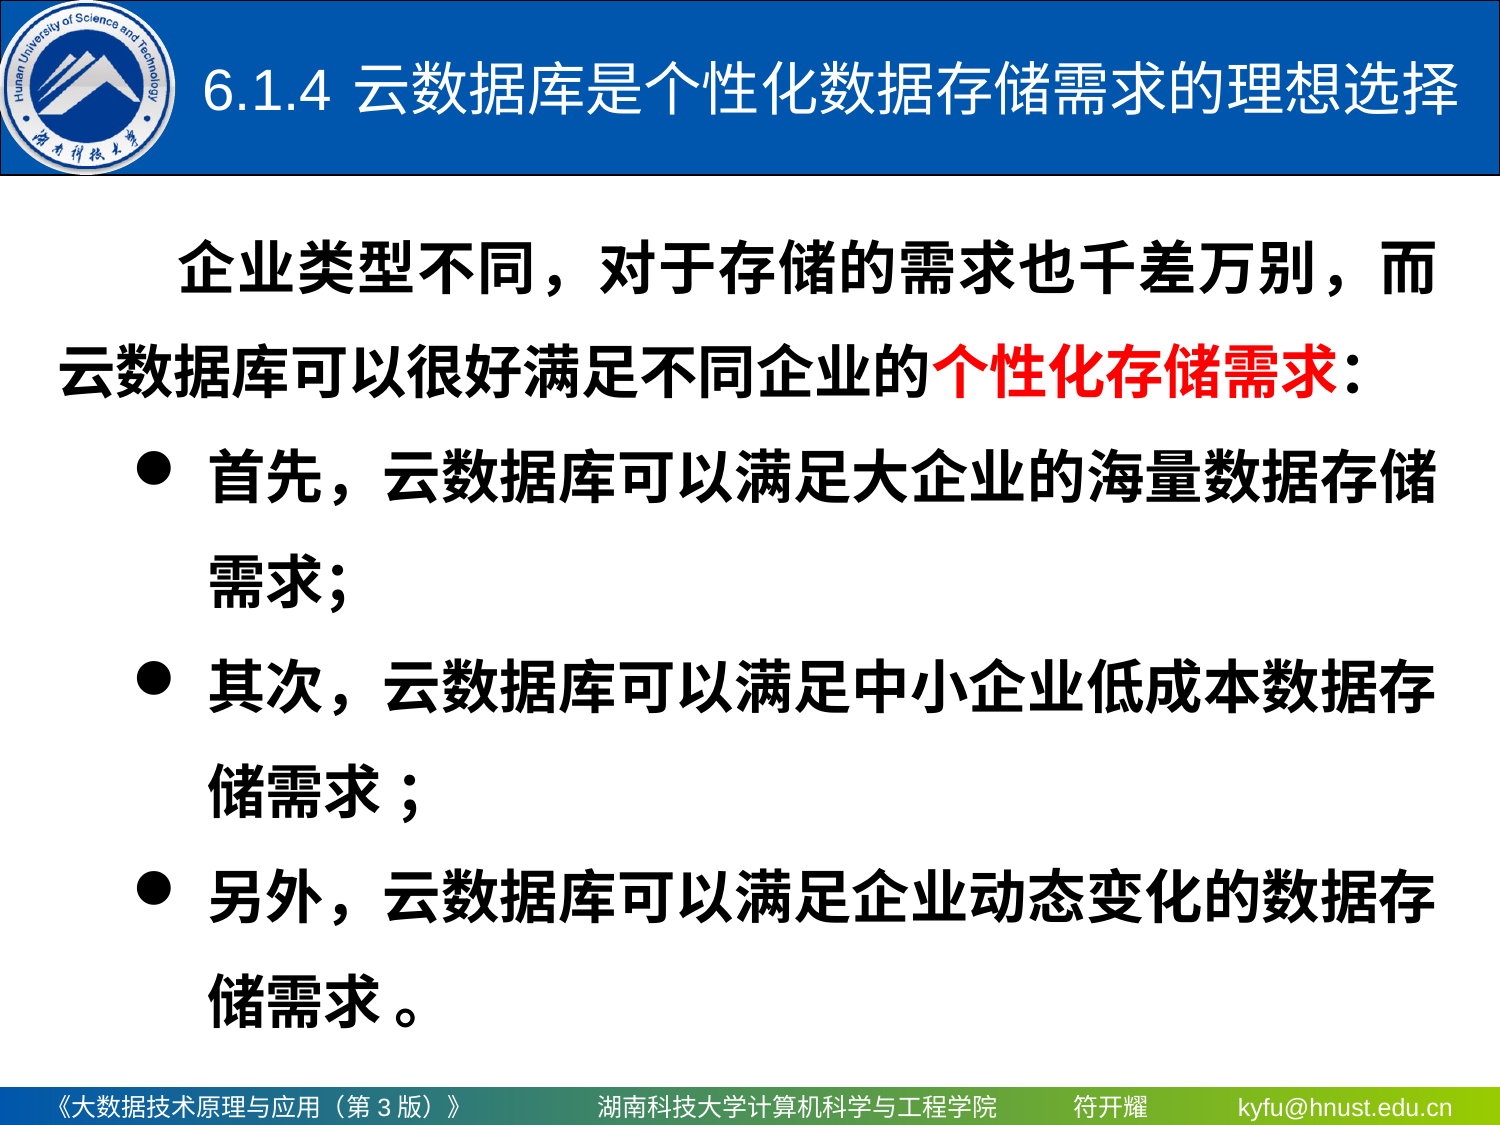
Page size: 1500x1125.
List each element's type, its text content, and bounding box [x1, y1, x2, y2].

title 6.1.4 云数据库是个性化数据存储需求的理想选择 [187, 12, 1500, 163]
picture [0, 0, 176, 175]
text_box 企业类型不同，对于存储的需求也千差万别，而云数据库可以很好满足不同企业的个性化存储需求： 首先，云数据库可以满足大企业的海量数据存储需求； 其次，云数据库可以满足中小企业低成本数据存储需求 ； 另外，云数据库可以满足企业动态变化的数据存储需求 。 [42, 188, 1453, 1043]
